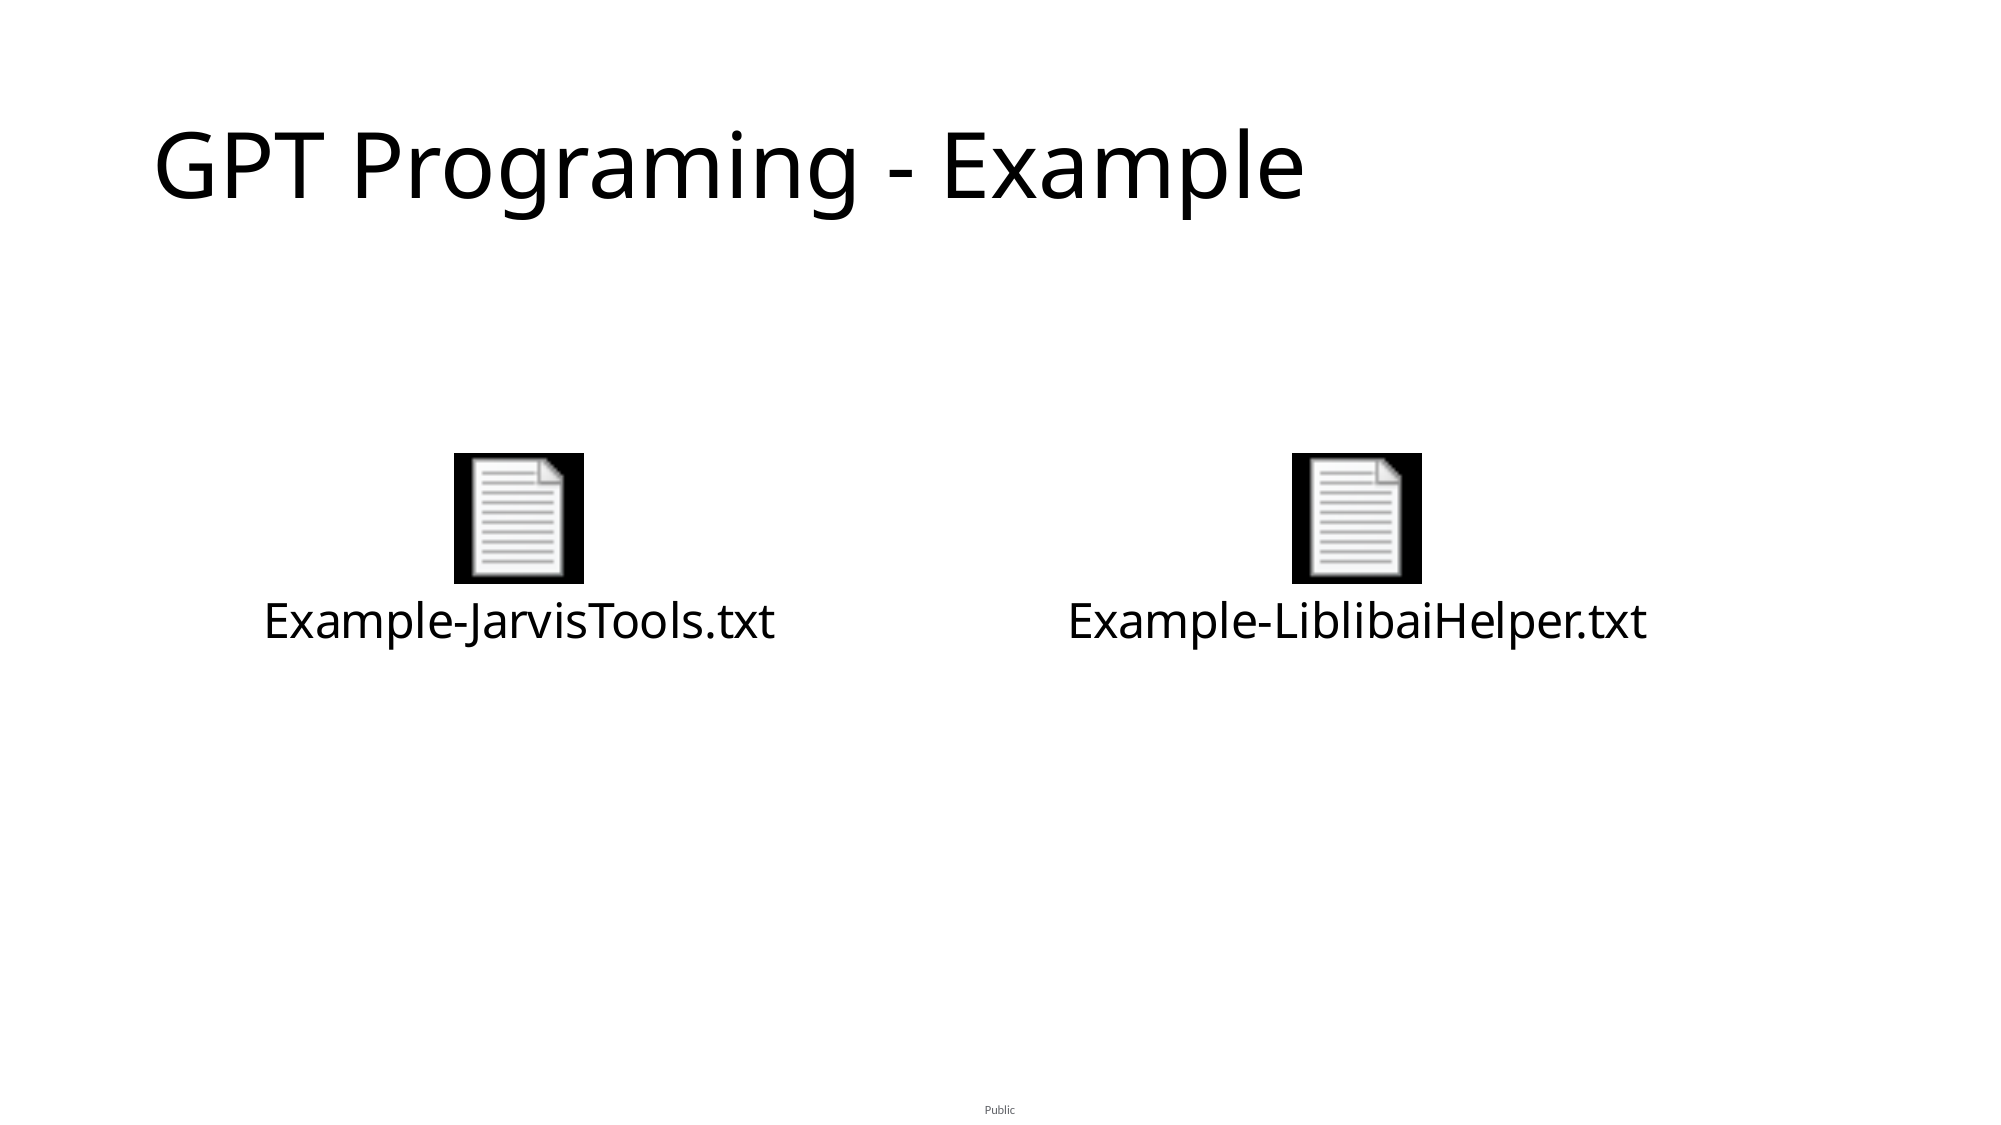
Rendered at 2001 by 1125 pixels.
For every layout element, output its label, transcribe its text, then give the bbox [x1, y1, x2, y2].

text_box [210, 453, 825, 672]
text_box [999, 453, 1711, 672]
title GPT Programing - Example [137, 59, 1863, 278]
